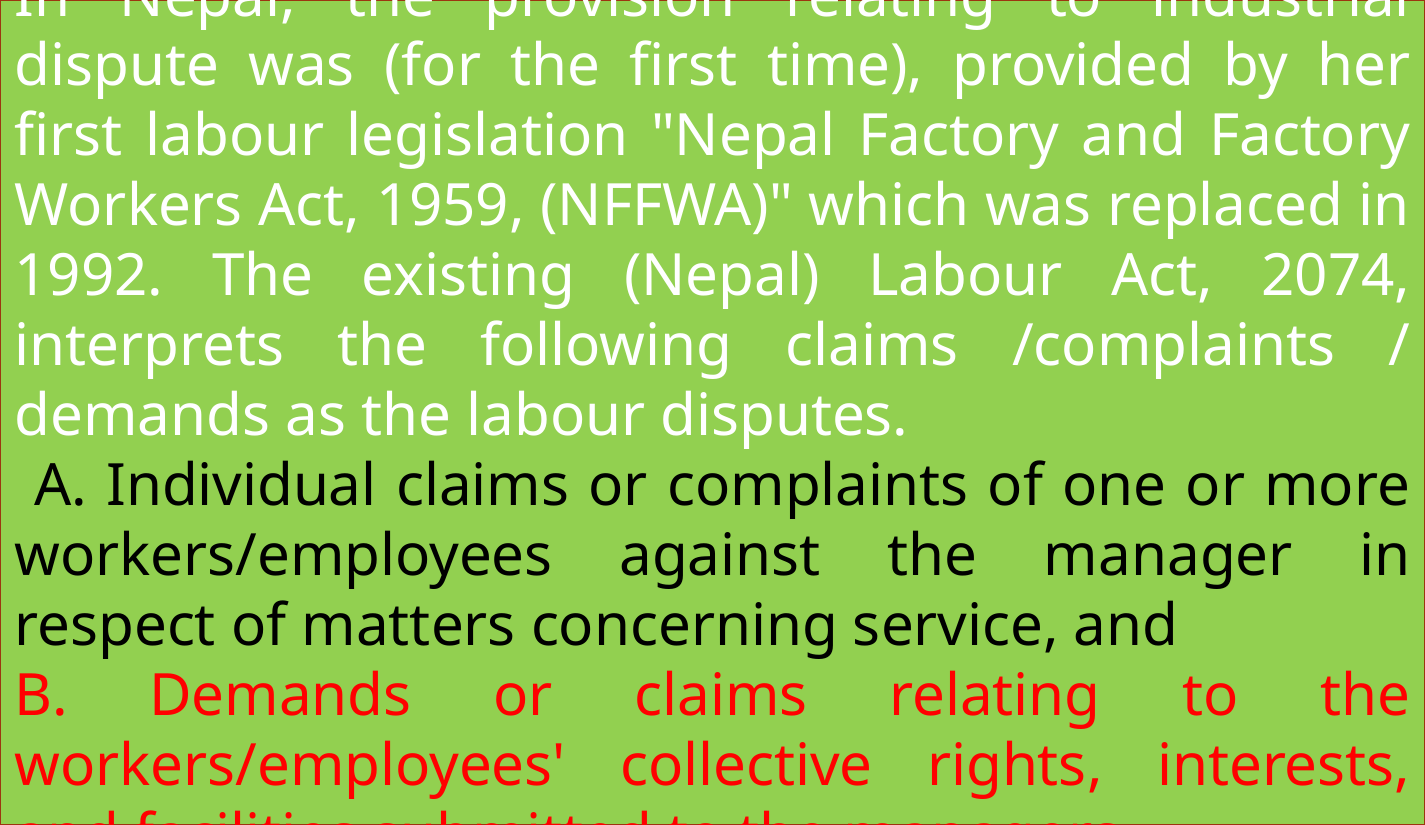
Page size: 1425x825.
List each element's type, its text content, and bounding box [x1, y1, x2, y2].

text_box In Nepal, the provision relating to industrial dispute was (for the first time), provided by her first labour legislation "Nepal Factory and Factory Workers Act, 1959, (NFFWA)" which was replaced in 1992. The existing (Nepal) Labour Act, 2074, interprets the following claims /complaints / demands as the labour disputes. A. Individual claims or complaints of one or more workers/employees against the manager in respect of matters concerning service, and B. Demands or claims relating to the workers/employees' collective rights, interests, and facilities submitted to the managers. [0, 0, 1425, 825]
